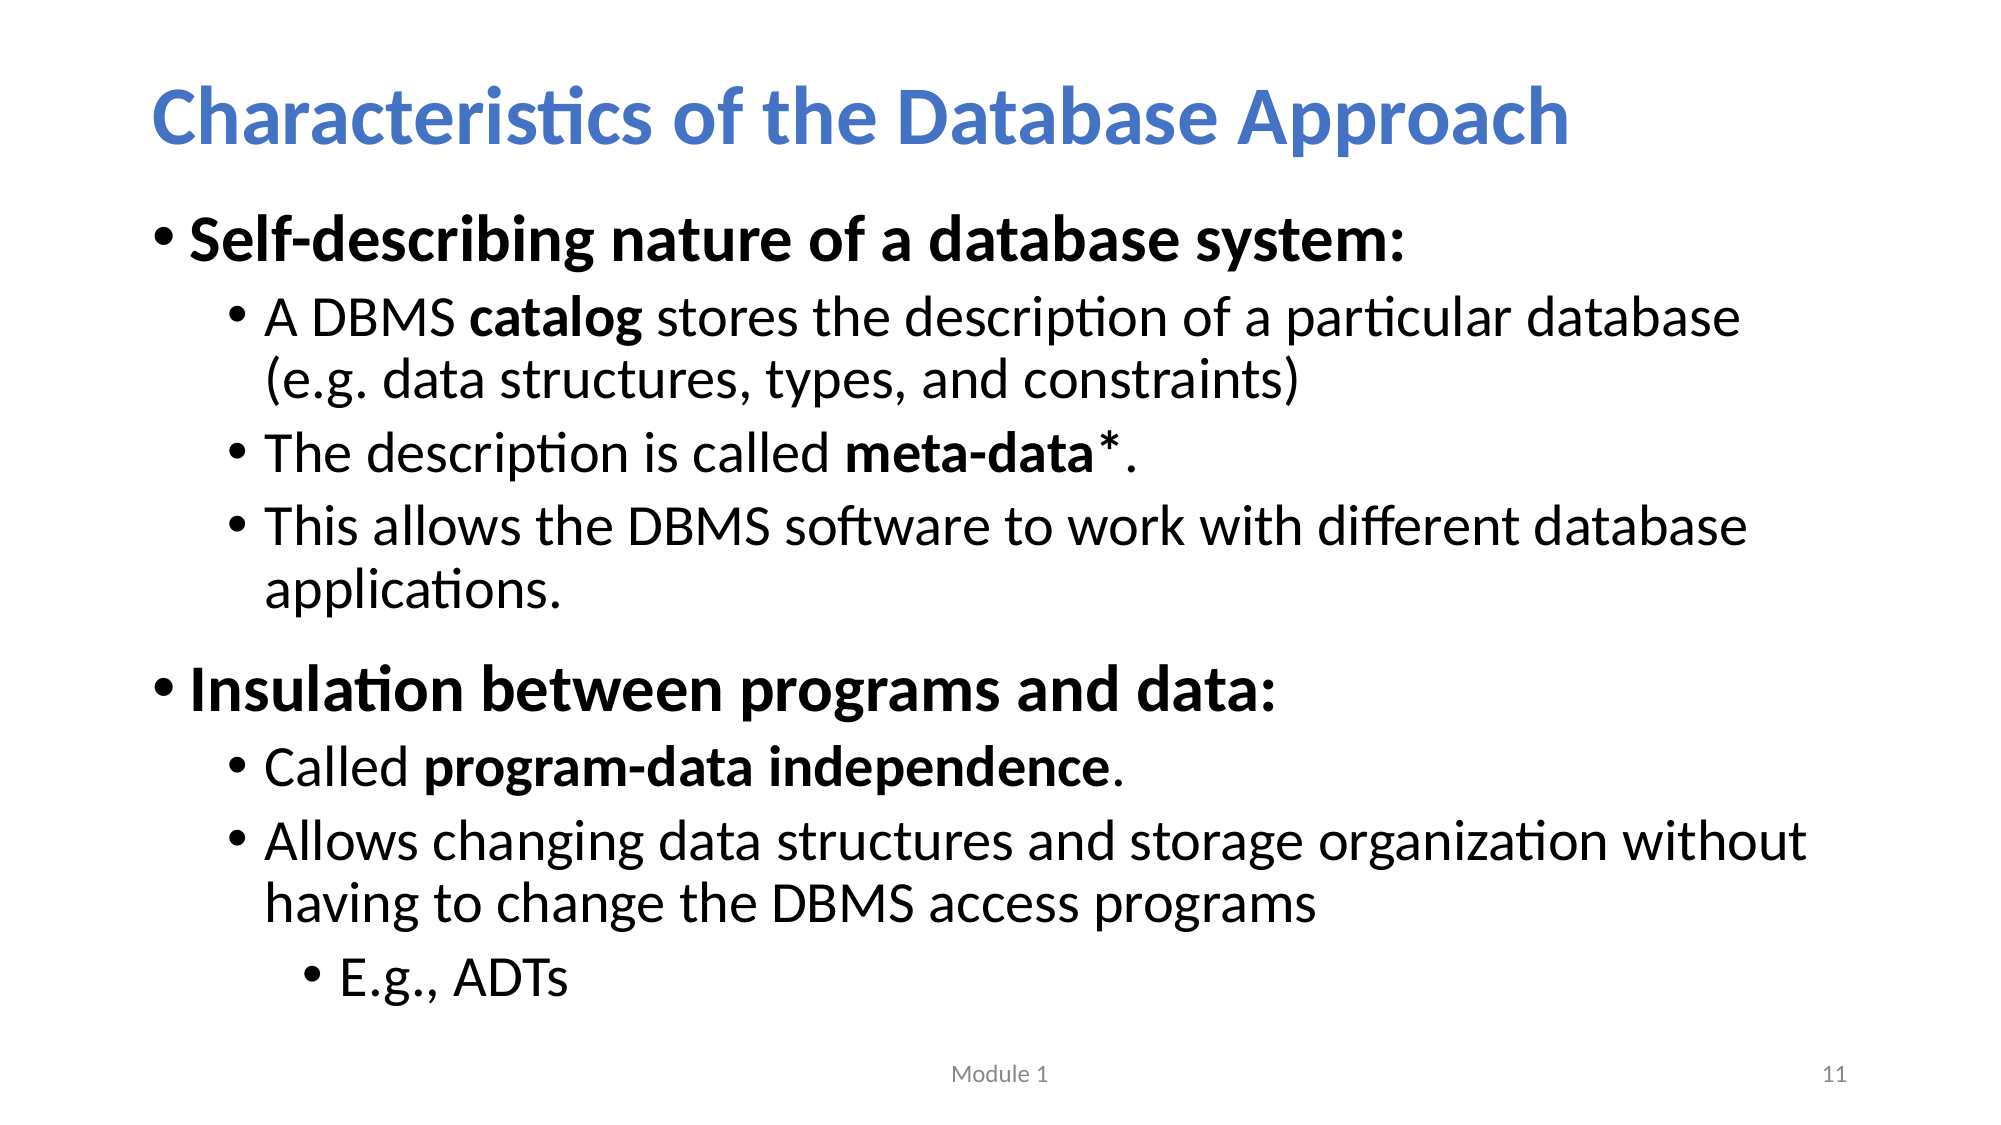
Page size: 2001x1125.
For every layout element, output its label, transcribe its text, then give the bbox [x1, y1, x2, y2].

title Characteristics of the Database Approach [137, 59, 1863, 175]
footer Module 1 [662, 1042, 1338, 1103]
slide_number ‹#› [1412, 1042, 1863, 1103]
list Self-describing nature of a database system: A DBMS catalog stores the description of a particular database (e.g. data structures, types, and constraints) The description is called meta-data*. This allows the DBMS software to work with different database applications. Insulation between programs and data: Called program-data independence. Allows changing data structures and storage organization without having to change the DBMS access programs E.g., ADTs [137, 195, 1863, 1043]
